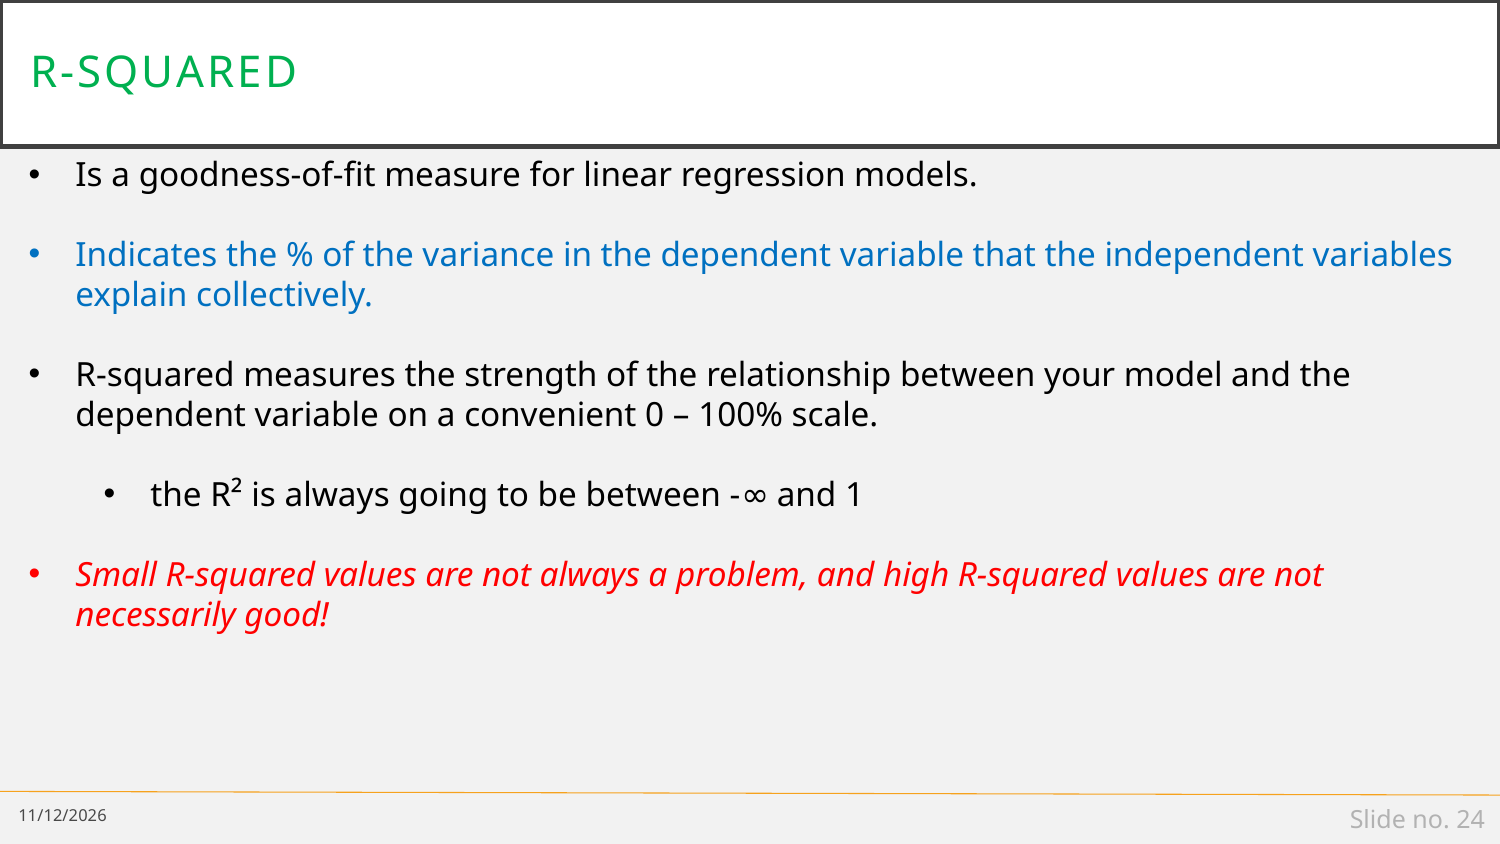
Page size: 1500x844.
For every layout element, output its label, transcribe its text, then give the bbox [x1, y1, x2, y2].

text_box Is a goodness-of-fit measure for linear regression models. Indicates the % of the variance in the dependent variable that the independent variables explain collectively. R-squared measures the strength of the relationship between your model and the dependent variable on a convenient 0 – 100% scale. the R² is always going to be between -∞ and 1 Small R-squared values are not always a problem, and high R-squared values are not necessarily good! [13, 146, 1475, 720]
slide_number Slide no. 24 [1162, 797, 1500, 843]
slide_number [0, 796, 122, 837]
title R-squared [0, 0, 1500, 149]
